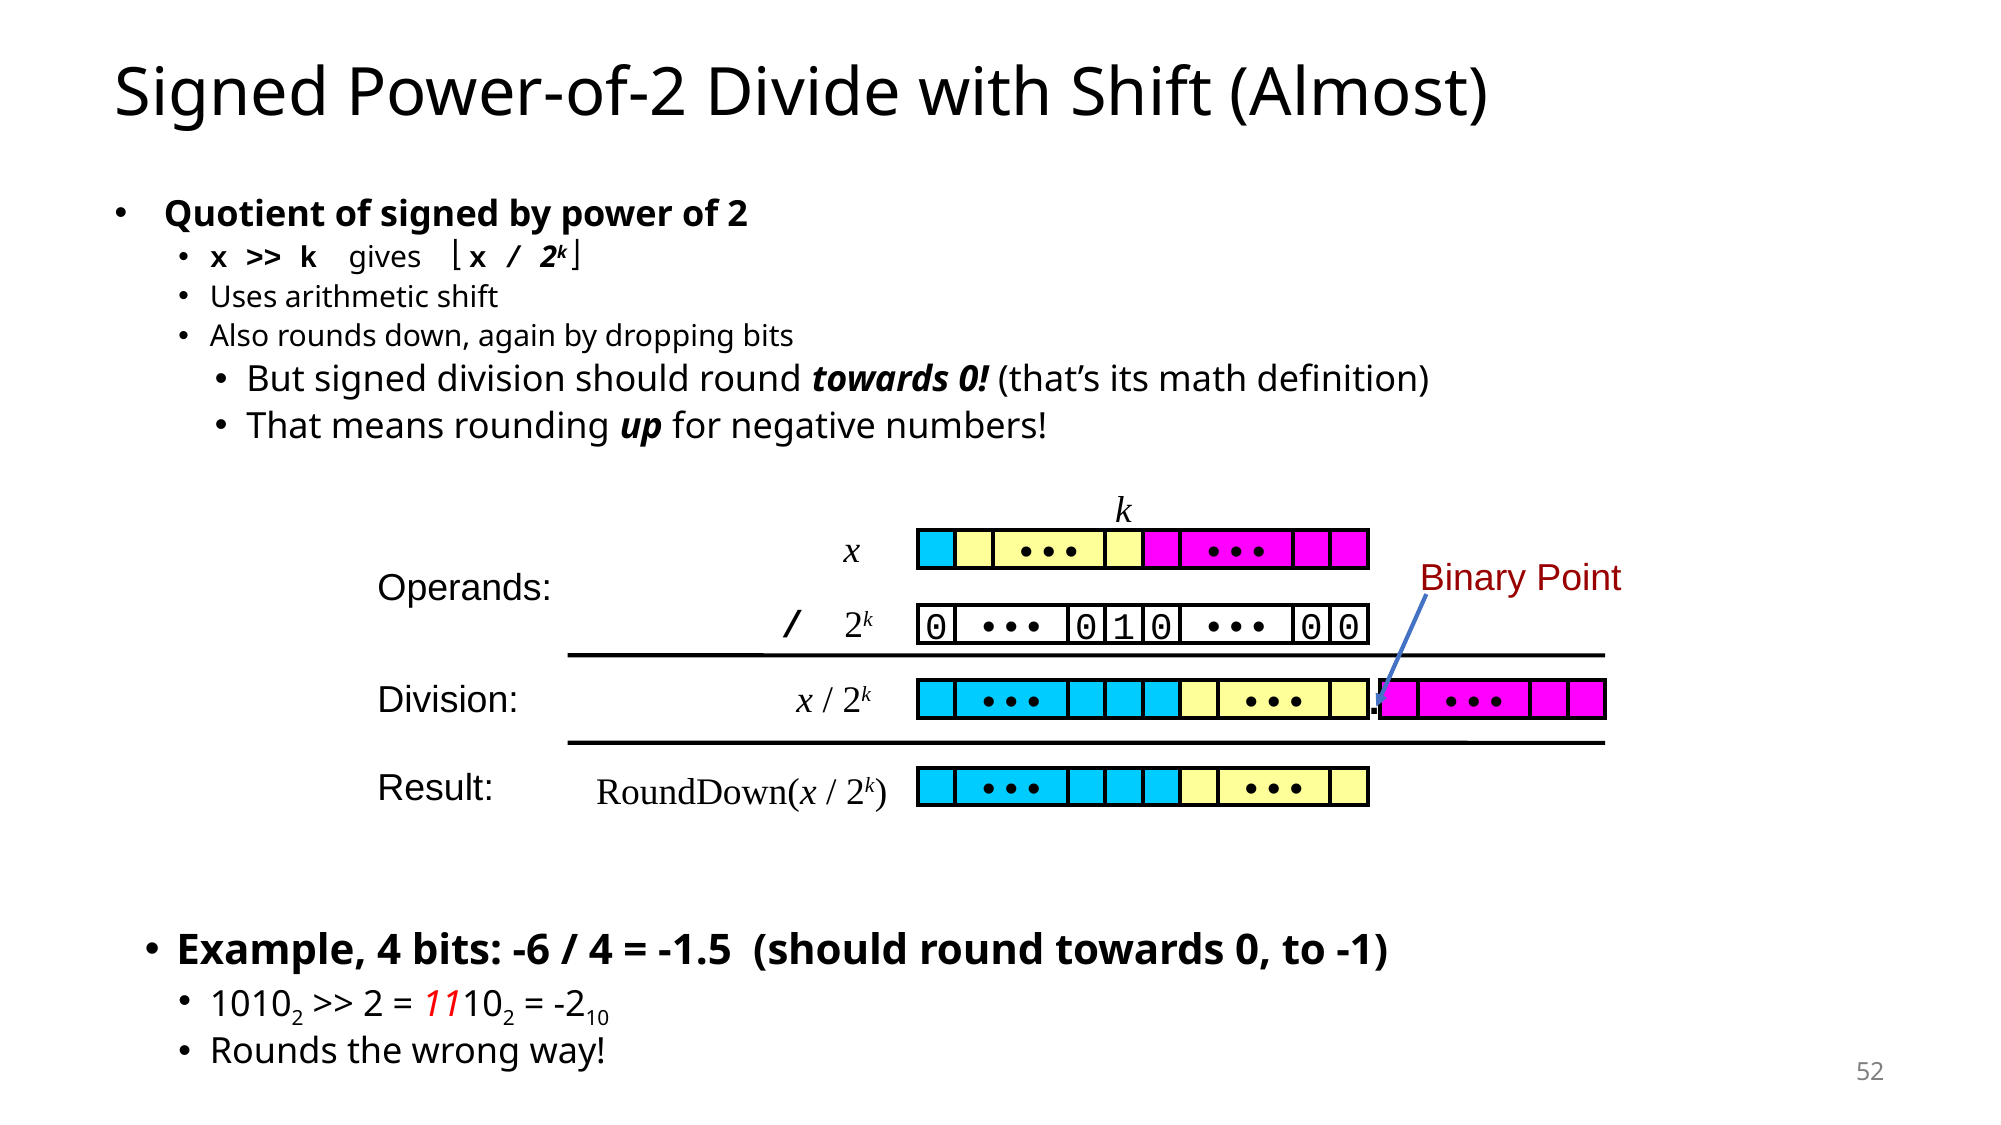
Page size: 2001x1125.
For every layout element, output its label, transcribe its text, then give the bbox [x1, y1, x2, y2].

text_box ••• [1217, 767, 1331, 806]
text_box ••• [955, 605, 1068, 643]
text_box x [828, 517, 876, 578]
text_box [1106, 538, 1141, 568]
text_box 2k [829, 592, 888, 653]
text_box [955, 530, 992, 568]
text_box [1331, 767, 1368, 806]
text_box ••• [1180, 605, 1293, 643]
text_box k [1100, 477, 1147, 538]
text_box [1105, 680, 1143, 718]
text_box ••• [992, 530, 1106, 568]
text_box RoundDown(x / 2k) [580, 759, 902, 819]
text_box [917, 767, 956, 806]
text_box [1375, 692, 1380, 707]
text_box Binary Point [1405, 545, 1637, 605]
text_box ••• [956, 680, 1068, 718]
text_box . [1351, 649, 1398, 734]
text_box [1180, 680, 1217, 718]
text_box 0 [917, 605, 955, 643]
text_box 0 [1293, 605, 1330, 643]
text_box x / 2k [781, 667, 886, 728]
text_box / [766, 592, 819, 653]
title Signed Power-of-2 Divide with Shift (Almost) [99, 37, 1900, 150]
list Quotient of signed by power of 2 x >> k gives  x / 2k  Uses arithmetic shift Also rounds down, again by dropping bits But signed division should round towards 0! (that’s its math definition) That means rounding up for negative numbers! Example, 4 bits: -6 / 4 = -1.5 (should round towards 0, to -1) 10102 >> 2 = 11102 = -210 Rounds the wrong way! [99, 187, 1900, 1088]
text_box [1142, 530, 1368, 568]
text_box [1143, 680, 1180, 718]
text_box [1143, 767, 1180, 806]
slide_number 52 [1749, 1042, 1900, 1103]
text_box Division: [362, 667, 545, 728]
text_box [1380, 680, 1606, 718]
text_box Operands: [362, 555, 568, 616]
text_box Result: [362, 755, 509, 815]
text_box 1 [1105, 605, 1142, 643]
text_box [1068, 767, 1105, 806]
text_box 0 [1330, 605, 1368, 643]
text_box [1105, 767, 1143, 806]
text_box [917, 530, 955, 568]
text_box ••• [956, 767, 1068, 806]
text_box [917, 680, 956, 718]
text_box [1331, 680, 1351, 718]
text_box [1068, 680, 1105, 718]
text_box [1180, 767, 1217, 806]
text_box 0 [1068, 605, 1105, 643]
text_box 0 [1142, 605, 1180, 643]
text_box ••• [1217, 680, 1331, 718]
